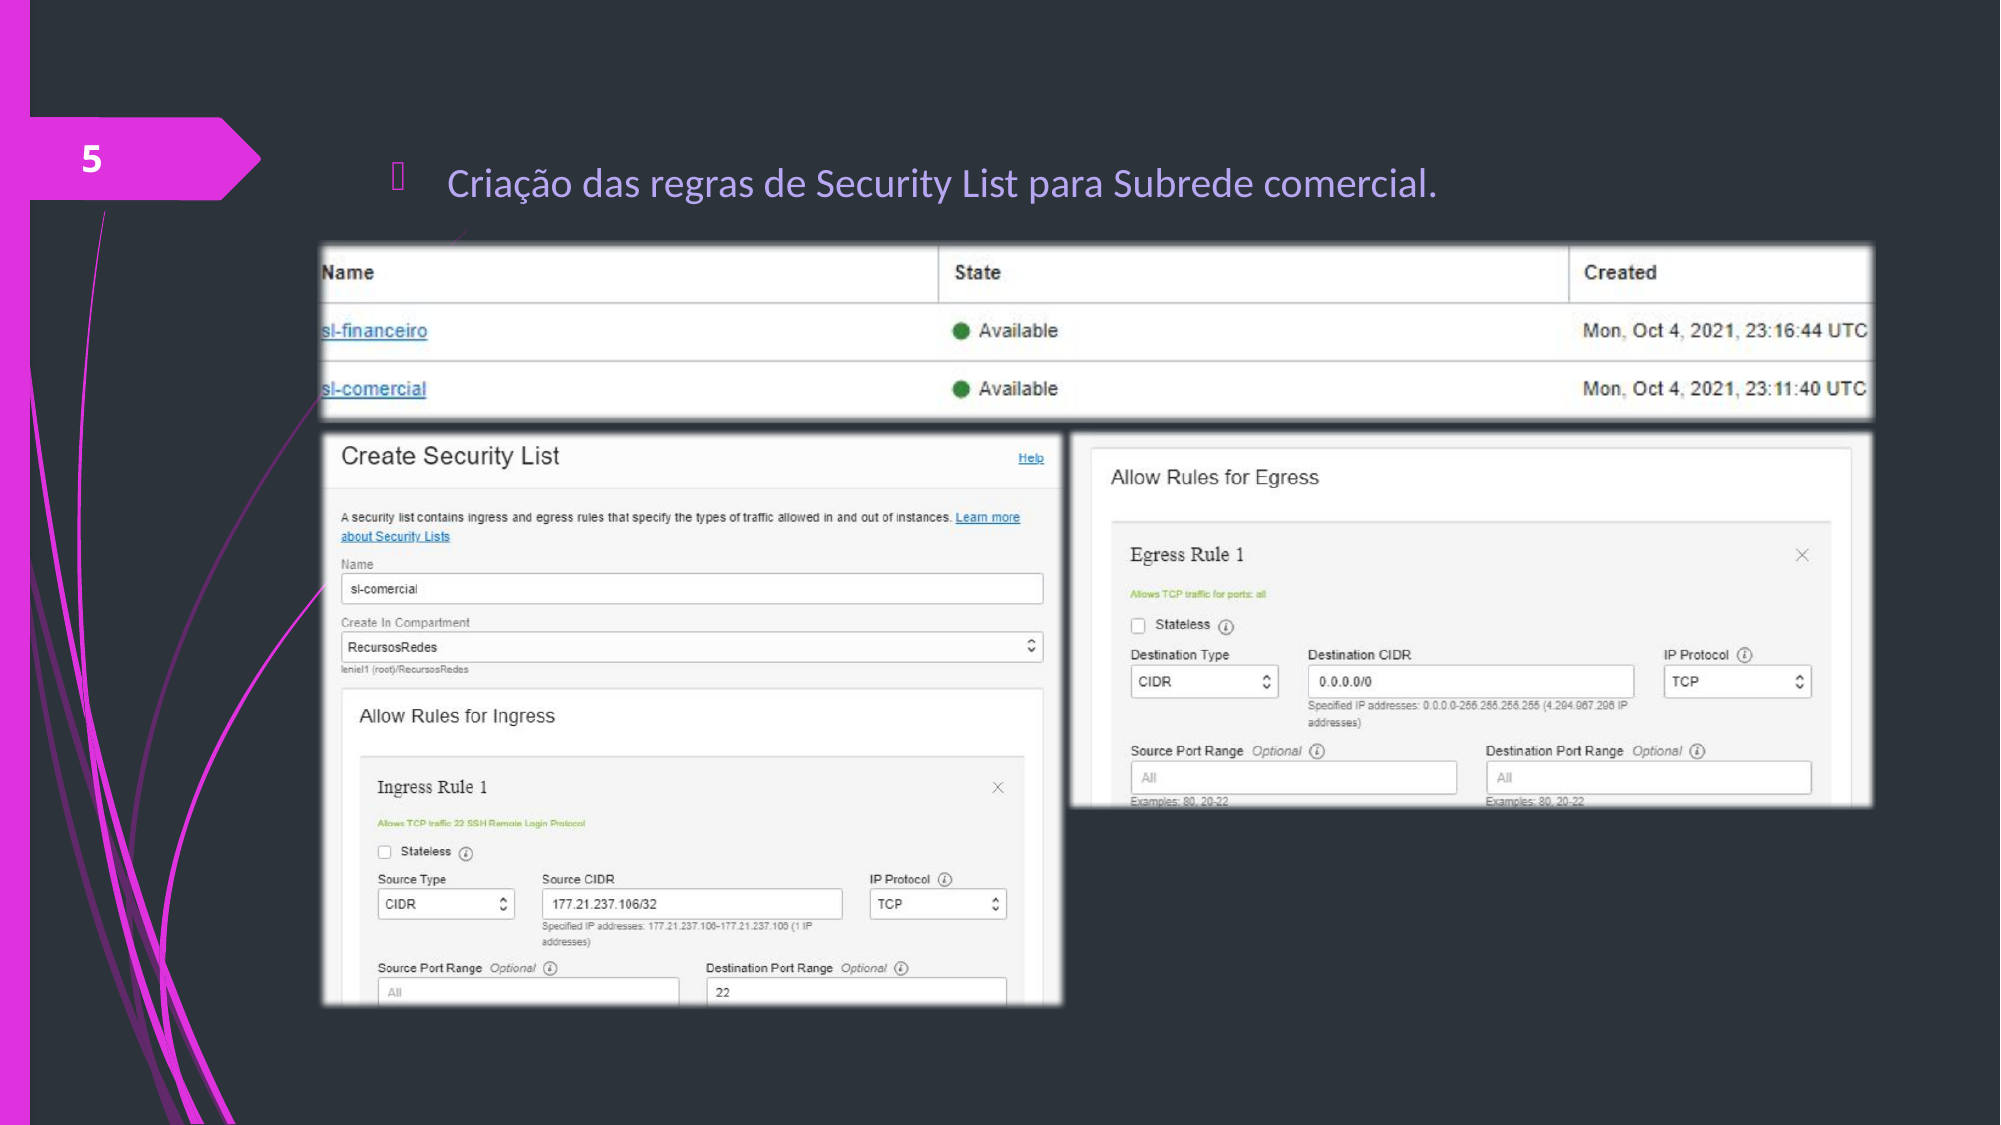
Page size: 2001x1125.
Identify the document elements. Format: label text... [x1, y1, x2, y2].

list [317, 432, 1067, 1011]
picture [1066, 428, 1876, 810]
text_box 5 [66, 127, 136, 188]
text_box Criação das regras de Security List para Subrede comercial. [376, 147, 1888, 240]
picture [317, 239, 1876, 424]
